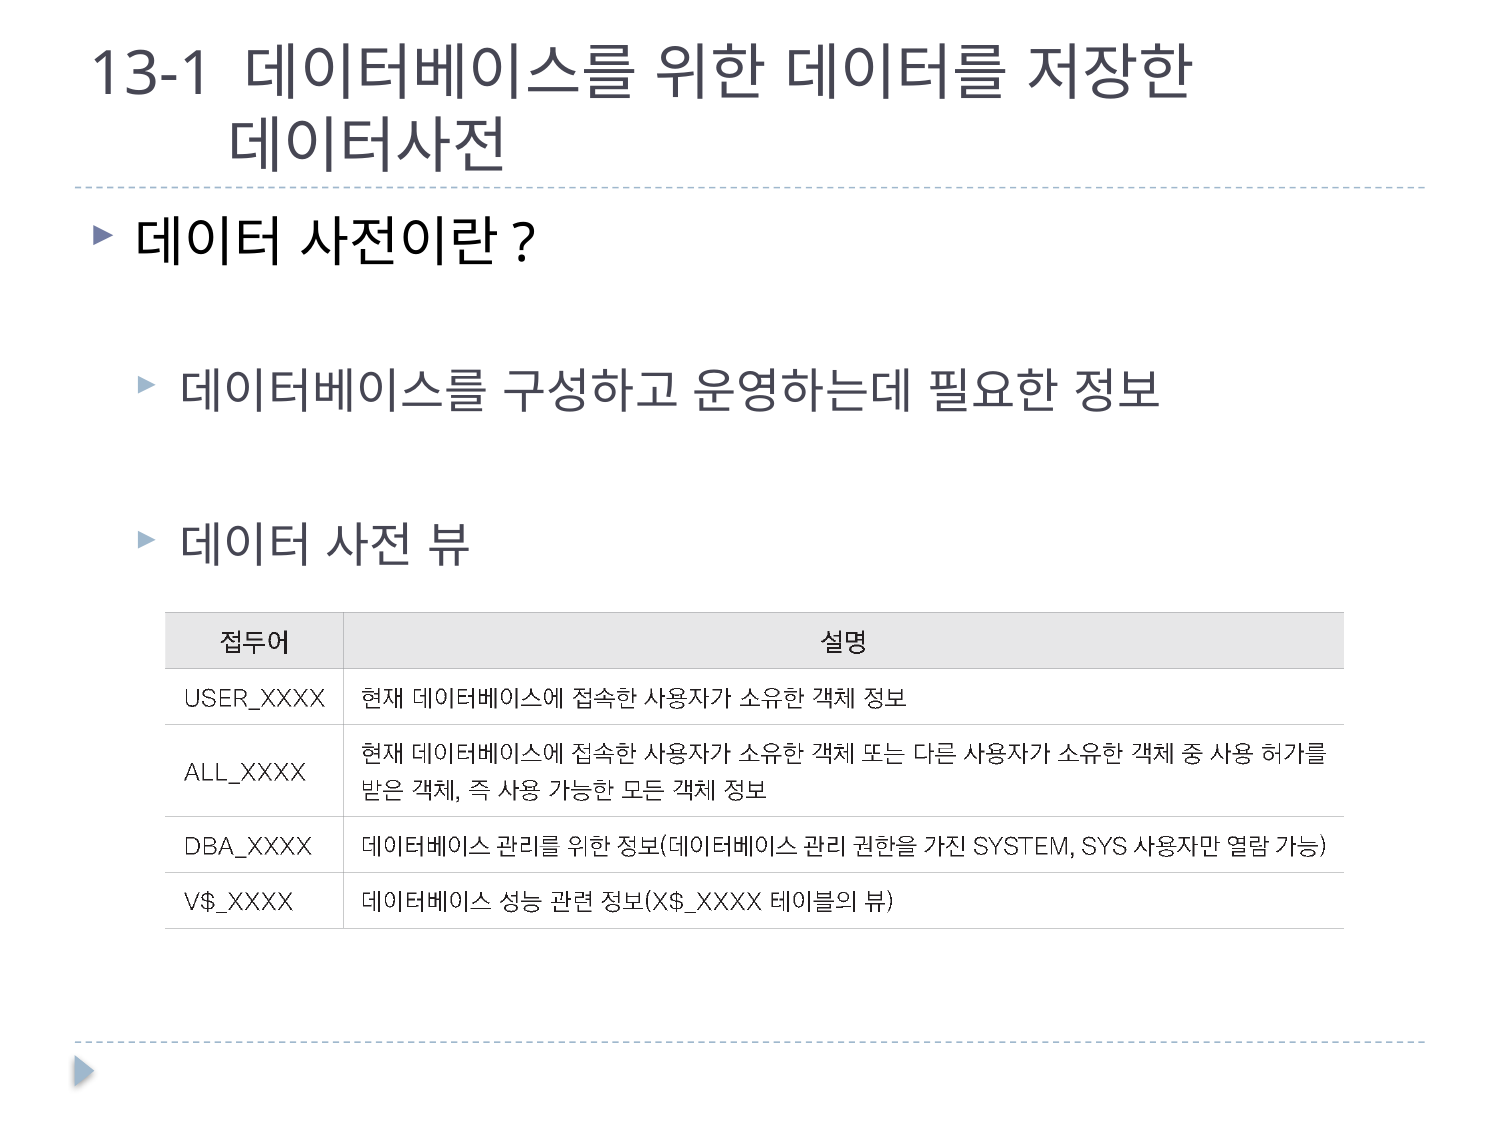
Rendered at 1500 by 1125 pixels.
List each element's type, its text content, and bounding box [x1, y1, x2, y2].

list 데이터 사전이란? 데이터베이스를 구성하고 운영하는데 필요한 정보 데이터 사전 뷰 [75, 200, 1425, 1010]
picture [147, 590, 1365, 951]
title 13-1 데이터베이스를 위한 데이터를 저장한 데이터사전 [75, 24, 1425, 188]
